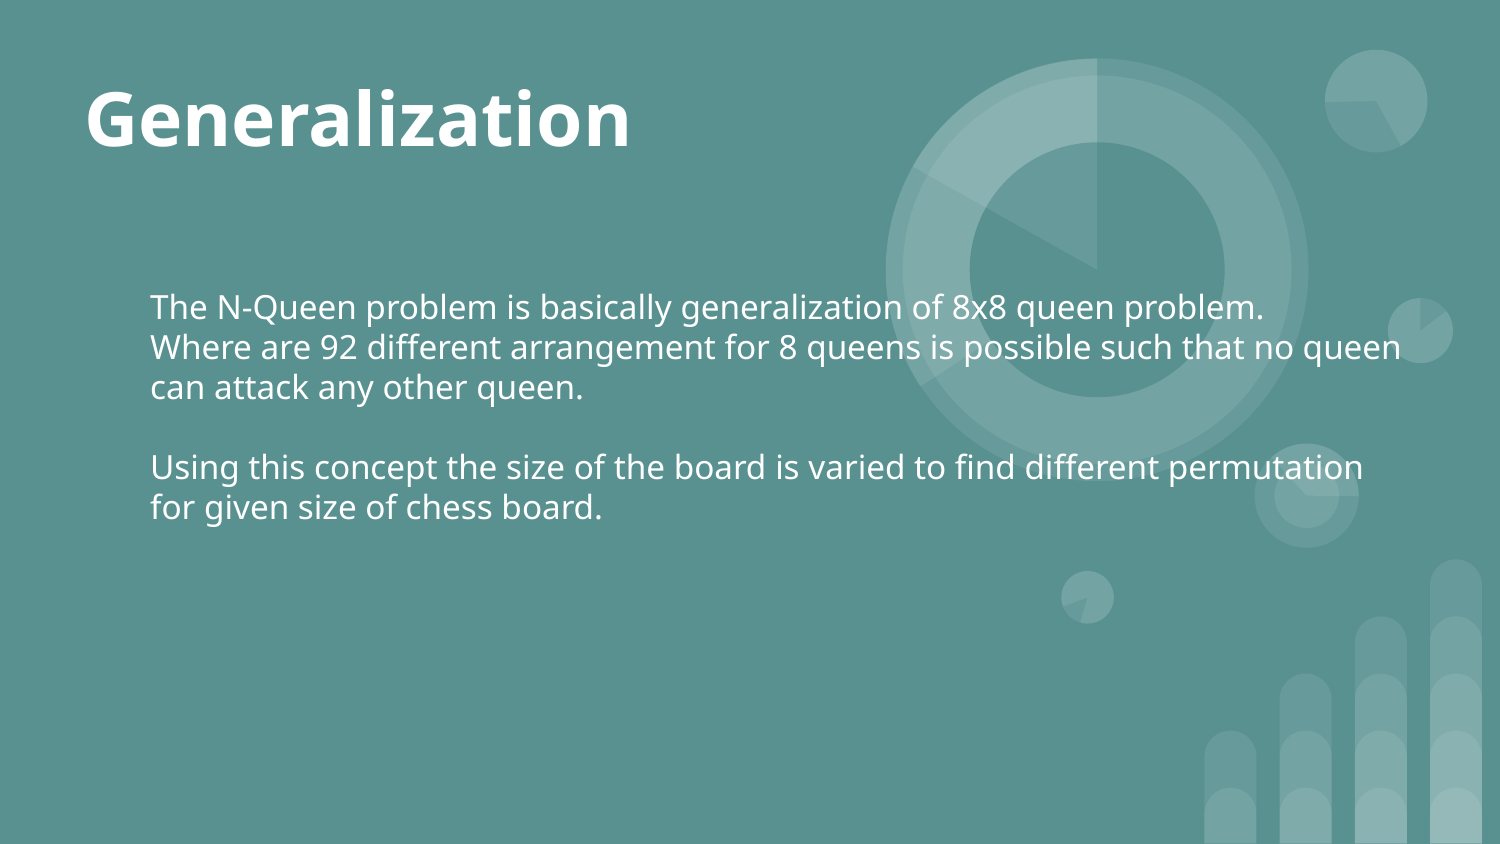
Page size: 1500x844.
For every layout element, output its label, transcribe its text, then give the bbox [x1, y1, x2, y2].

title Generalization [69, 0, 1310, 234]
subtitle The N-Queen problem is basically generalization of 8x8 queen problem. Where are 92 different arrangement for 8 queens is possible such that no queen can attack any other queen. Using this concept the size of the board is varied to find different permutation for given size of chess board. [135, 271, 1426, 808]
